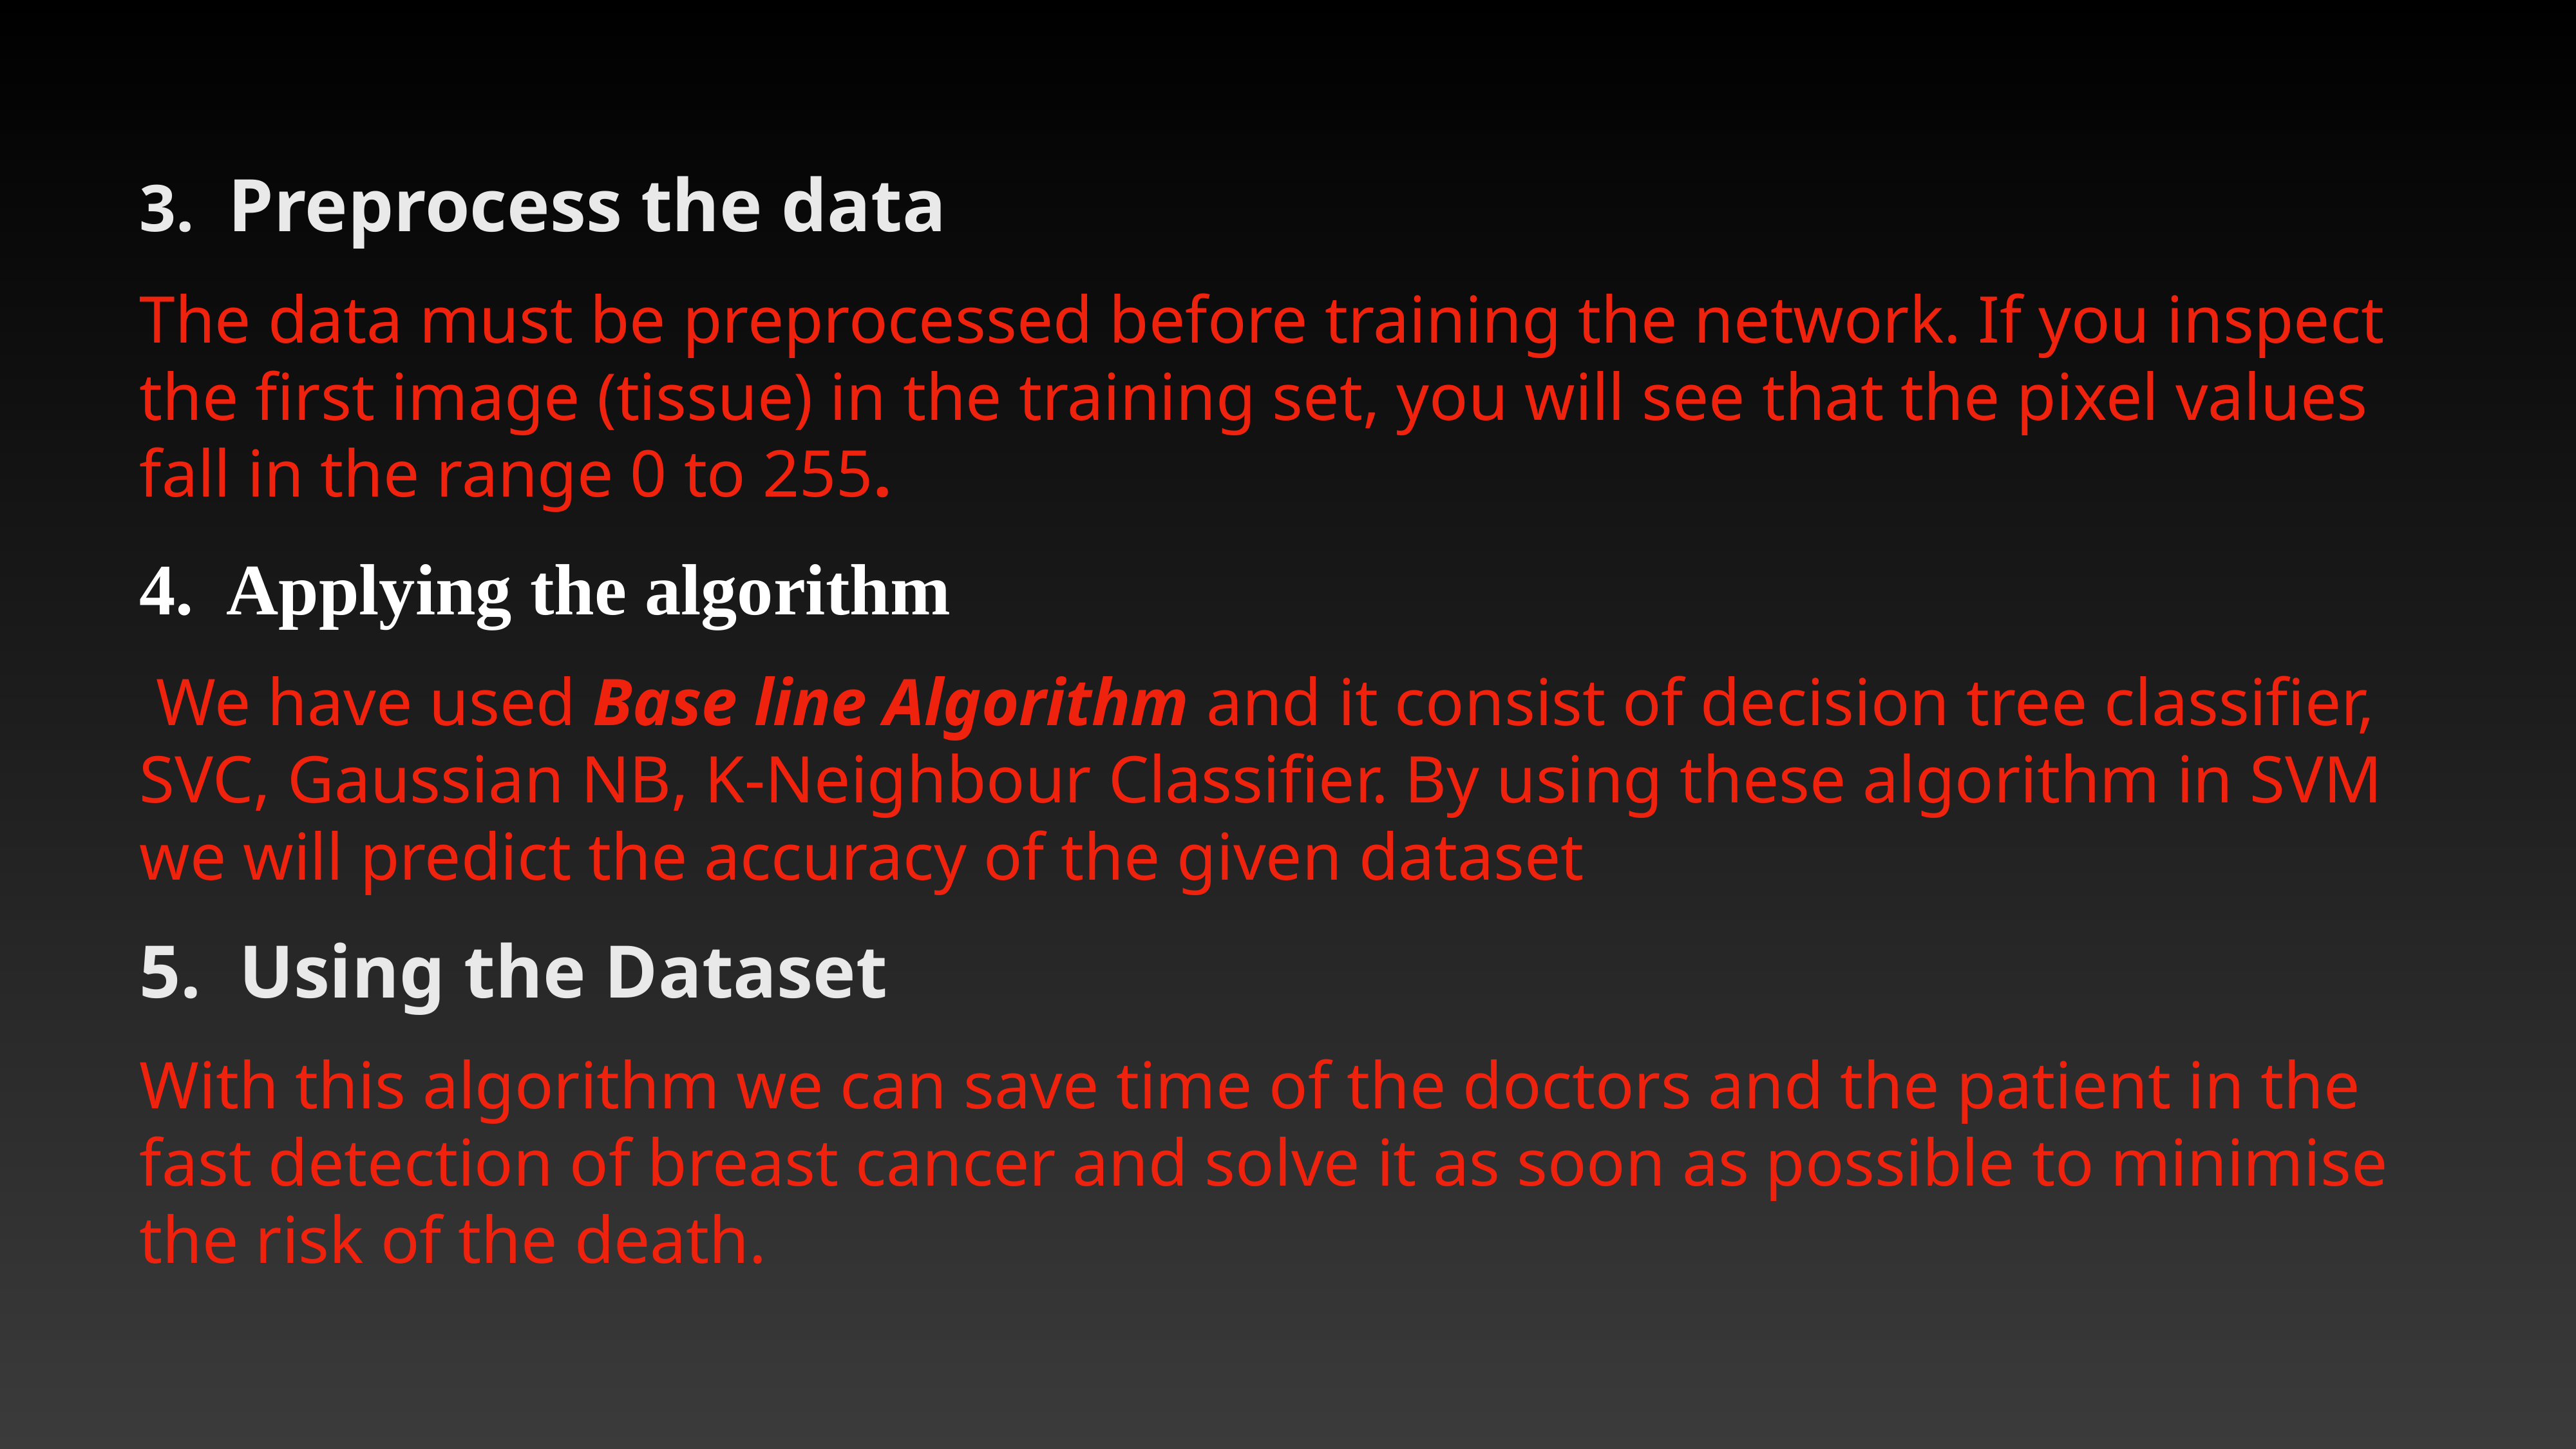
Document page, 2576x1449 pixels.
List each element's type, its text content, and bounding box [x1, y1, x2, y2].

list 3. Preprocess the data The data must be preprocessed before training the network. If you inspect the first image (tissue) in the training set, you will see that the pixel values fall in the range 0 to 255. 4. Applying the algorithm We have used Base line Algorithm and it consist of decision tree classifier, SVC, Gaussian NB, K-Neighbour Classifier. By using these algorithm in SVM we will predict the accuracy of the given dataset 5. Using the Dataset With this algorithm we can save time of the doctors and the patient in the fast detection of breast cancer and solve it as soon as possible to minimise the risk of the death. [133, 153, 2443, 1342]
